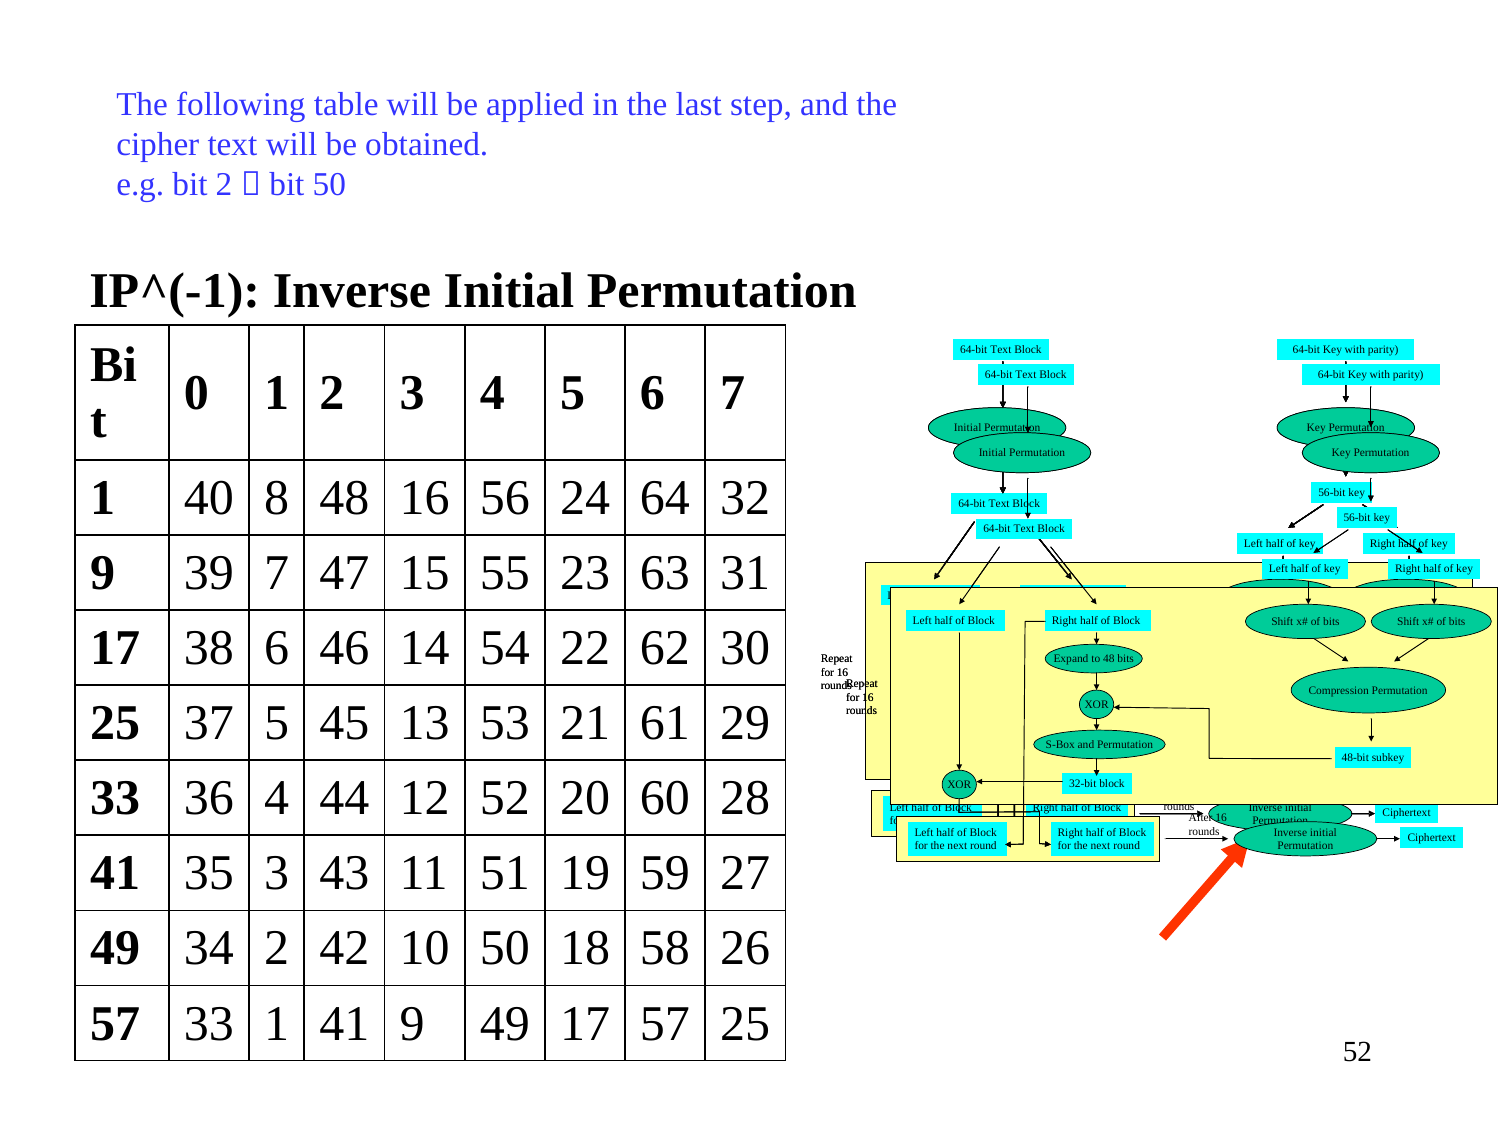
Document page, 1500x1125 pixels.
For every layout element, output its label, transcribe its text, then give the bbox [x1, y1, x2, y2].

table_cell 13 [385, 686, 464, 759]
table_header 2 [305, 326, 384, 459]
table_cell 44 [305, 761, 384, 834]
table_cell 14 [385, 611, 464, 684]
table_cell 7 [250, 536, 303, 609]
table_header 3 [385, 326, 464, 459]
table_cell 25 [706, 986, 785, 1060]
table_cell 32 [706, 461, 785, 534]
table_cell 22 [546, 611, 624, 684]
table_cell 64 [626, 461, 704, 534]
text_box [837, 362, 1500, 865]
table_cell 1 [76, 461, 168, 534]
table_cell 55 [466, 536, 544, 609]
table_cell 19 [546, 836, 624, 910]
table_cell 28 [706, 761, 785, 834]
table_cell 33 [170, 986, 248, 1060]
table_cell 16 [385, 461, 464, 534]
table_cell 49 [76, 911, 168, 985]
table_cell 46 [305, 611, 384, 684]
table_cell 49 [466, 986, 544, 1060]
table_cell 33 [76, 761, 168, 834]
table_cell 34 [170, 911, 248, 985]
table_cell 58 [626, 911, 704, 985]
table_cell 17 [546, 986, 624, 1060]
table_cell 1 [250, 986, 303, 1060]
table_cell 54 [466, 611, 544, 684]
table_cell 8 [250, 461, 303, 534]
table_header 4 [466, 326, 544, 459]
table_cell 2 [250, 911, 303, 985]
table_header 1 [250, 326, 303, 459]
table_cell 41 [305, 986, 384, 1060]
table_cell 17 [76, 611, 168, 684]
table_cell 4 [250, 761, 303, 834]
table_cell 25 [76, 686, 168, 759]
table_cell 36 [170, 761, 248, 834]
table_cell 62 [626, 611, 704, 684]
table_cell 5 [250, 686, 303, 759]
table_header Bit [76, 326, 168, 459]
table_cell 60 [626, 761, 704, 834]
table_cell 48 [305, 461, 384, 534]
table_cell 18 [546, 911, 624, 985]
table_cell 35 [170, 836, 248, 910]
table_cell 26 [706, 911, 785, 985]
table_cell 53 [466, 686, 544, 759]
table_cell 57 [626, 986, 704, 1060]
table_cell 30 [706, 611, 785, 684]
table_cell 24 [546, 461, 624, 534]
table_cell 9 [76, 536, 168, 609]
table_header 0 [170, 326, 248, 459]
table_cell 40 [170, 461, 248, 534]
table_cell 29 [706, 686, 785, 759]
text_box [812, 337, 1476, 840]
table_cell 47 [305, 536, 384, 609]
table_cell 50 [466, 911, 544, 985]
table_cell 10 [385, 911, 464, 985]
table_cell 39 [170, 536, 248, 609]
table_cell 11 [385, 836, 464, 910]
table_cell 56 [466, 461, 544, 534]
table_cell 51 [466, 836, 544, 910]
table_cell 38 [170, 611, 248, 684]
table_cell 21 [546, 686, 624, 759]
table_cell 3 [250, 836, 303, 910]
table_cell 6 [250, 611, 303, 684]
table_cell 15 [385, 536, 464, 609]
table_cell 23 [546, 536, 624, 609]
table_cell 61 [626, 686, 704, 759]
table_cell 59 [626, 836, 704, 910]
table_cell 12 [385, 761, 464, 834]
table_cell 27 [706, 836, 785, 910]
table_cell 63 [626, 536, 704, 609]
text_box The following table will be applied in the last step, and the cipher text will be obtained. e.g. bit 2  bit 50 [101, 74, 914, 210]
table_cell 43 [305, 836, 384, 910]
table_cell 52 [466, 761, 544, 834]
table_header 7 [706, 326, 785, 459]
table_cell 45 [305, 686, 384, 759]
table_cell 31 [706, 536, 785, 609]
table_header 5 [546, 326, 624, 459]
table_cell 37 [170, 686, 248, 759]
text_box IP^(-1): Inverse Initial Permutation [74, 250, 885, 325]
table_cell 57 [76, 986, 168, 1060]
table_header 6 [626, 326, 704, 459]
table_cell 41 [76, 836, 168, 910]
table_cell 42 [305, 911, 384, 985]
slide_number 52 [1074, 1024, 1388, 1101]
table_cell 20 [546, 761, 624, 834]
table_cell 9 [385, 986, 464, 1060]
